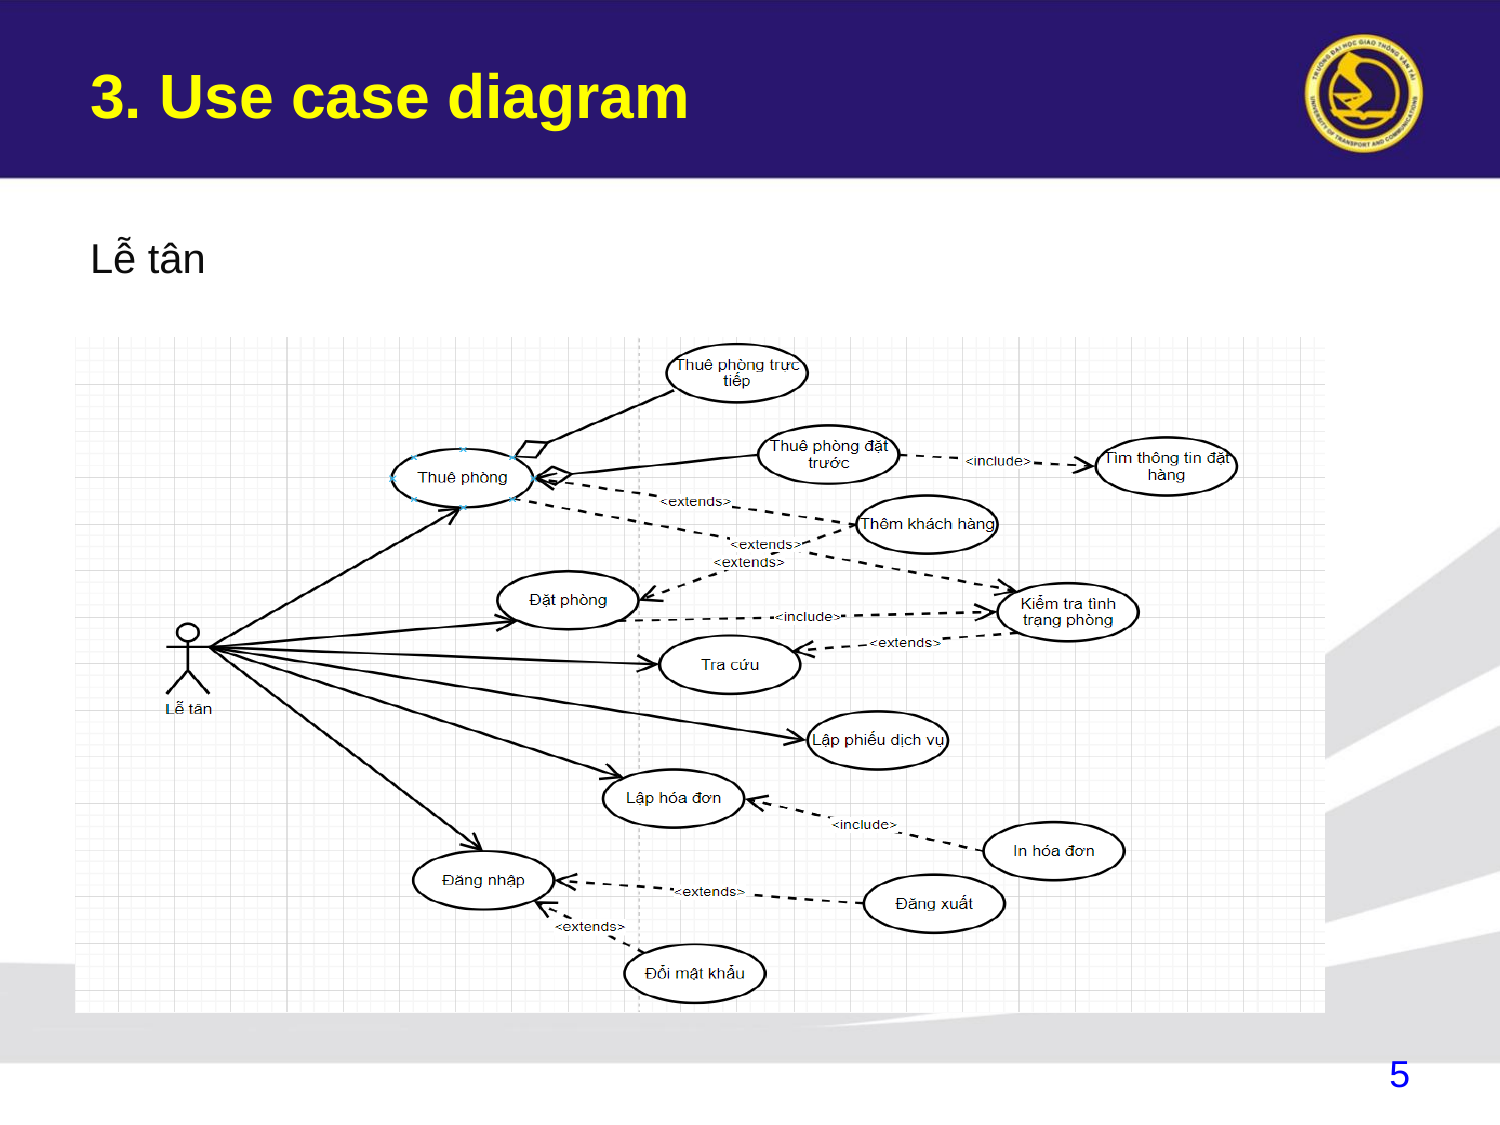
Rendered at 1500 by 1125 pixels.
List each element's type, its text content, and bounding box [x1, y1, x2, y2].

title 3. Use case diagram [75, 12, 1300, 175]
picture [0, 0, 1500, 1125]
list Lễ tân [75, 217, 1425, 985]
slide_number 5 [1074, 1042, 1425, 1103]
